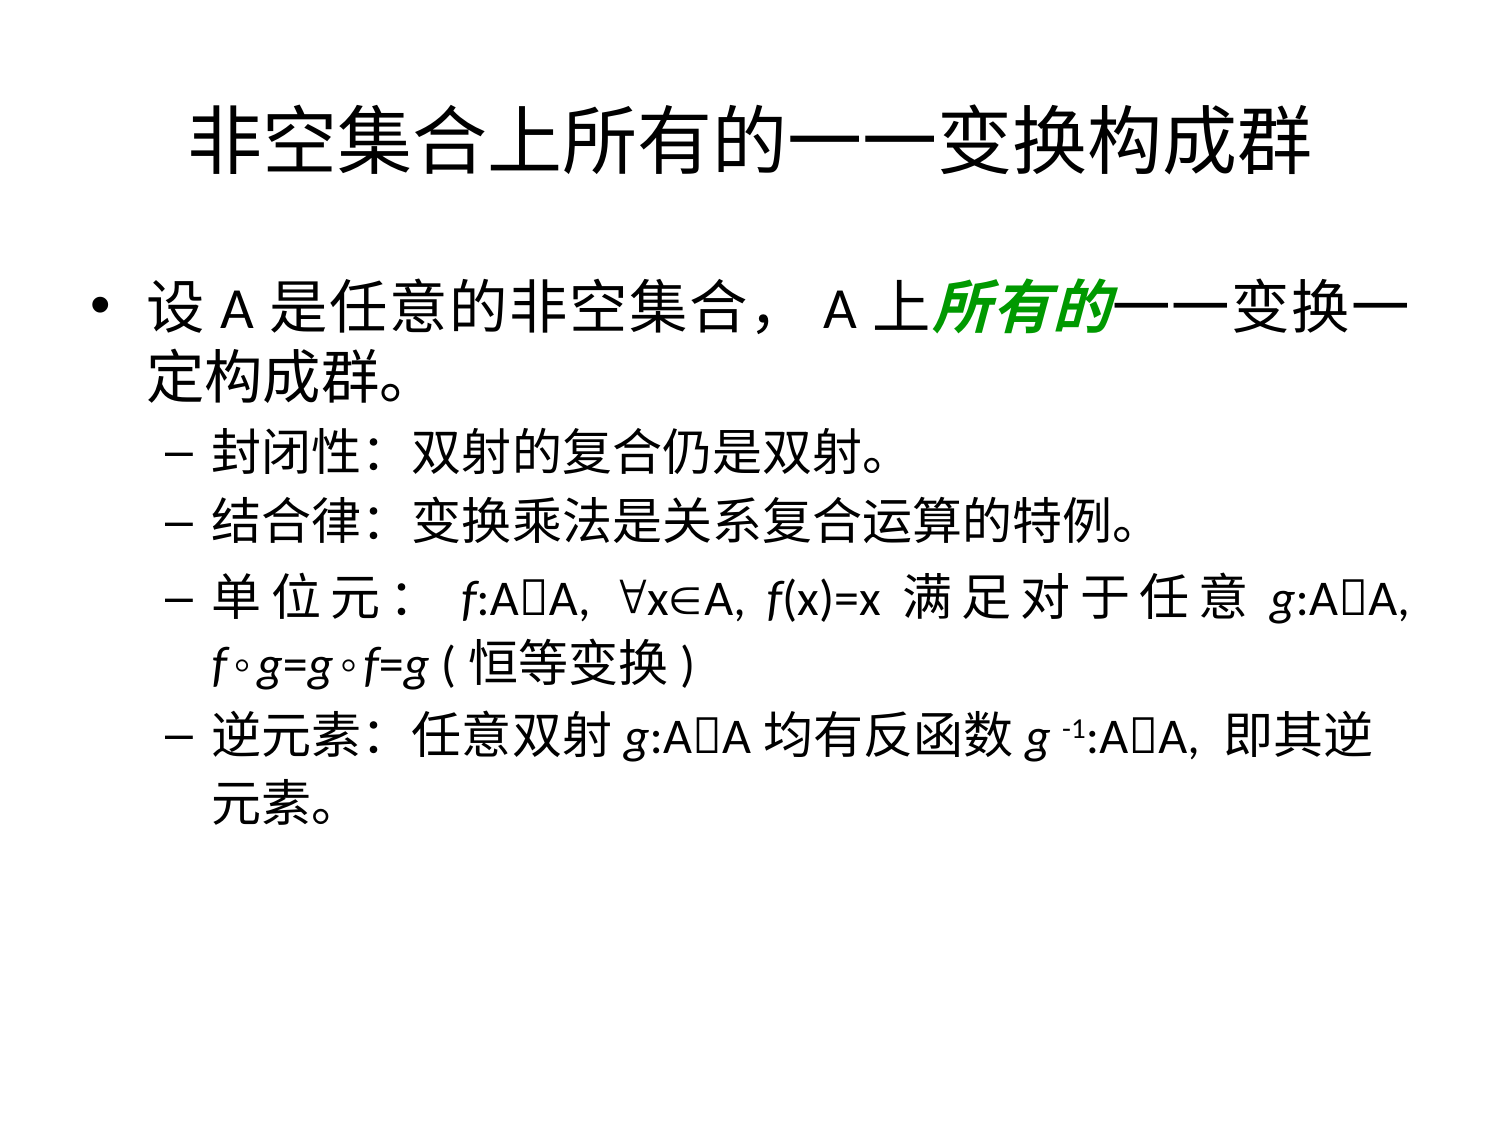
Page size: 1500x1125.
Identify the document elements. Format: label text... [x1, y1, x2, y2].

list 设A是任意的非空集合，A上所有的一一变换一定构成群。 封闭性：双射的复合仍是双射。 结合律：变换乘法是关系复合运算的特例。 单位元：f:AA, xA, f(x)=x满足对于任意g:AA, f◦g=g◦f=g (恒等变换) 逆元素：任意双射g:AA均有反函数g -1:AA, 即其逆元素。 [75, 262, 1425, 1005]
title 非空集合上所有的一一变换构成群 [75, 45, 1425, 233]
